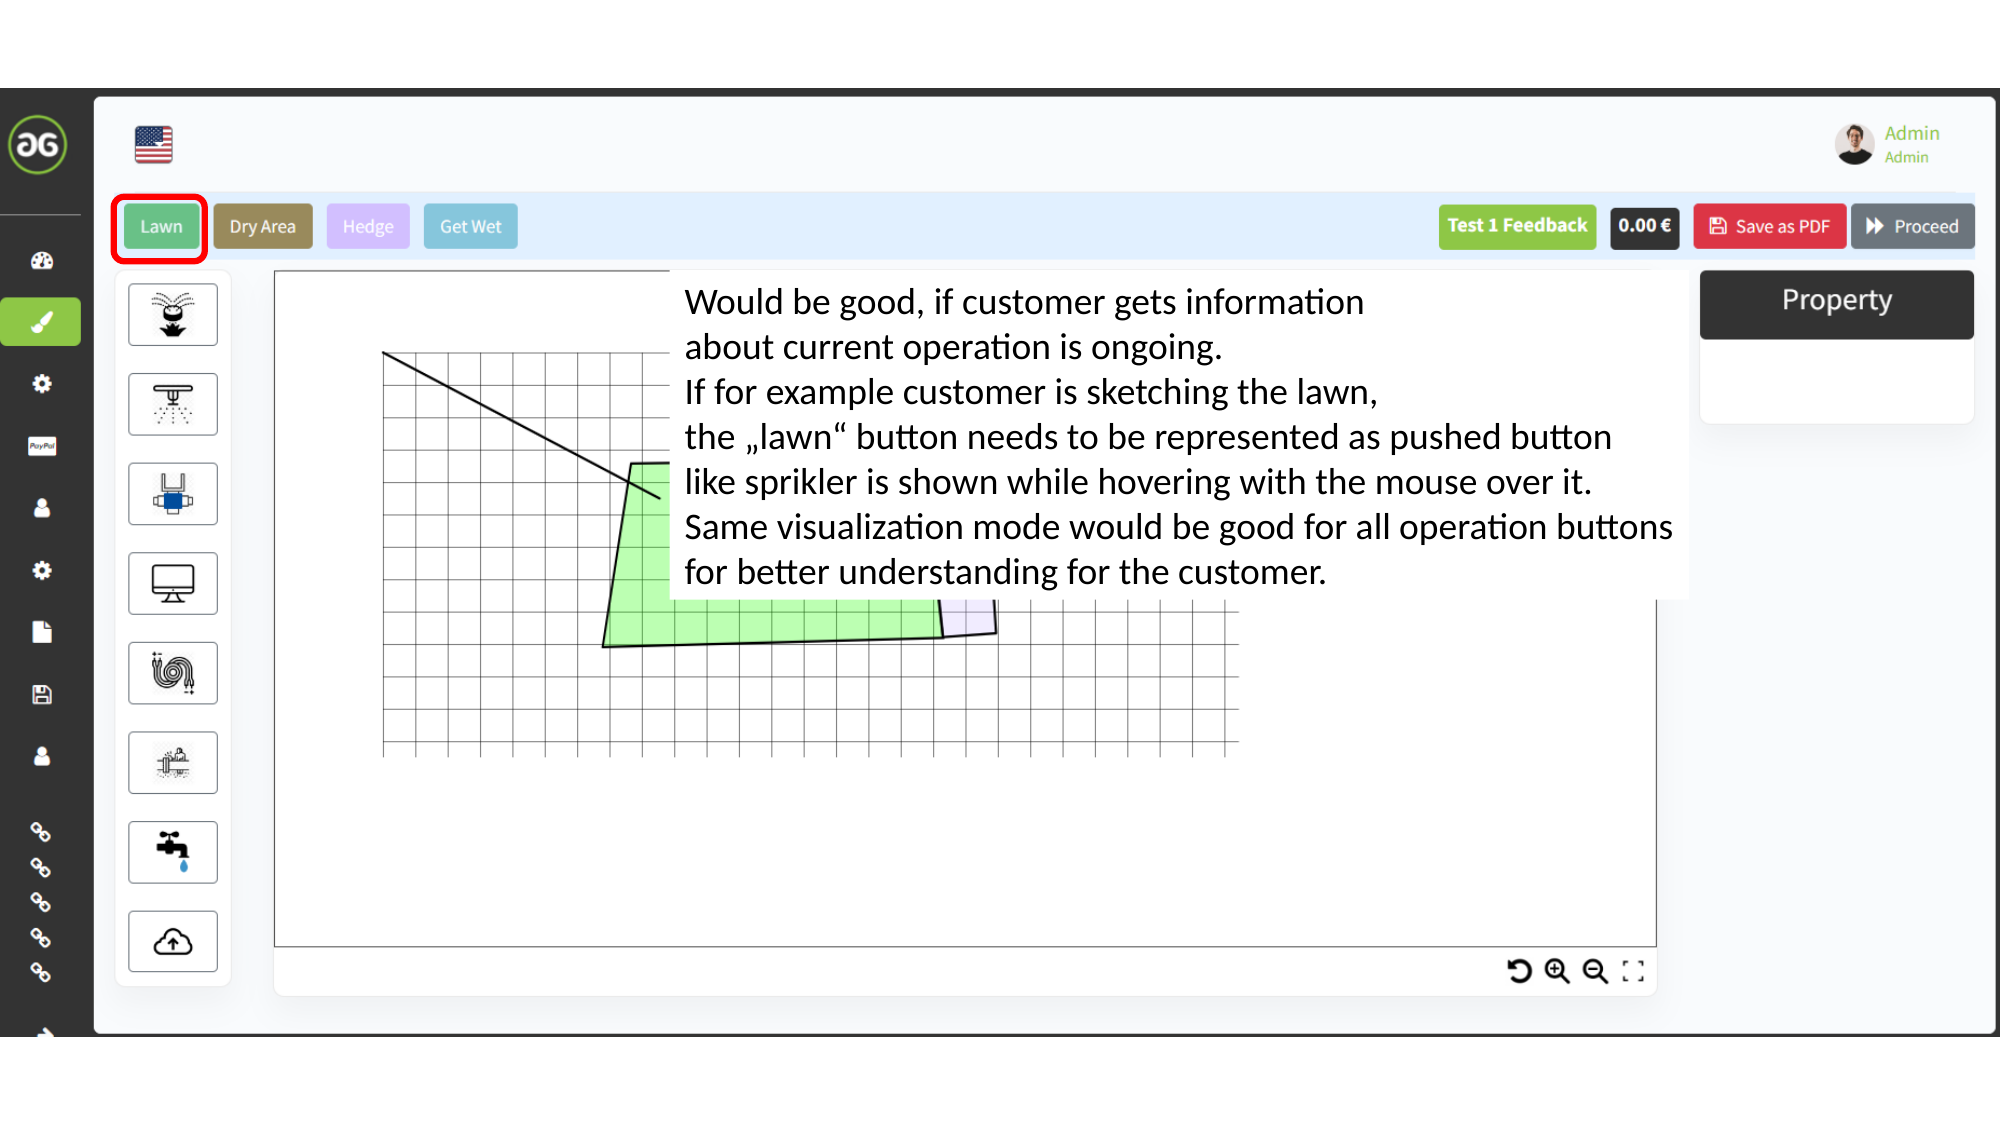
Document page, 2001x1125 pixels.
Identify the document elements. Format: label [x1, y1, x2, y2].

picture [0, 88, 2000, 1037]
